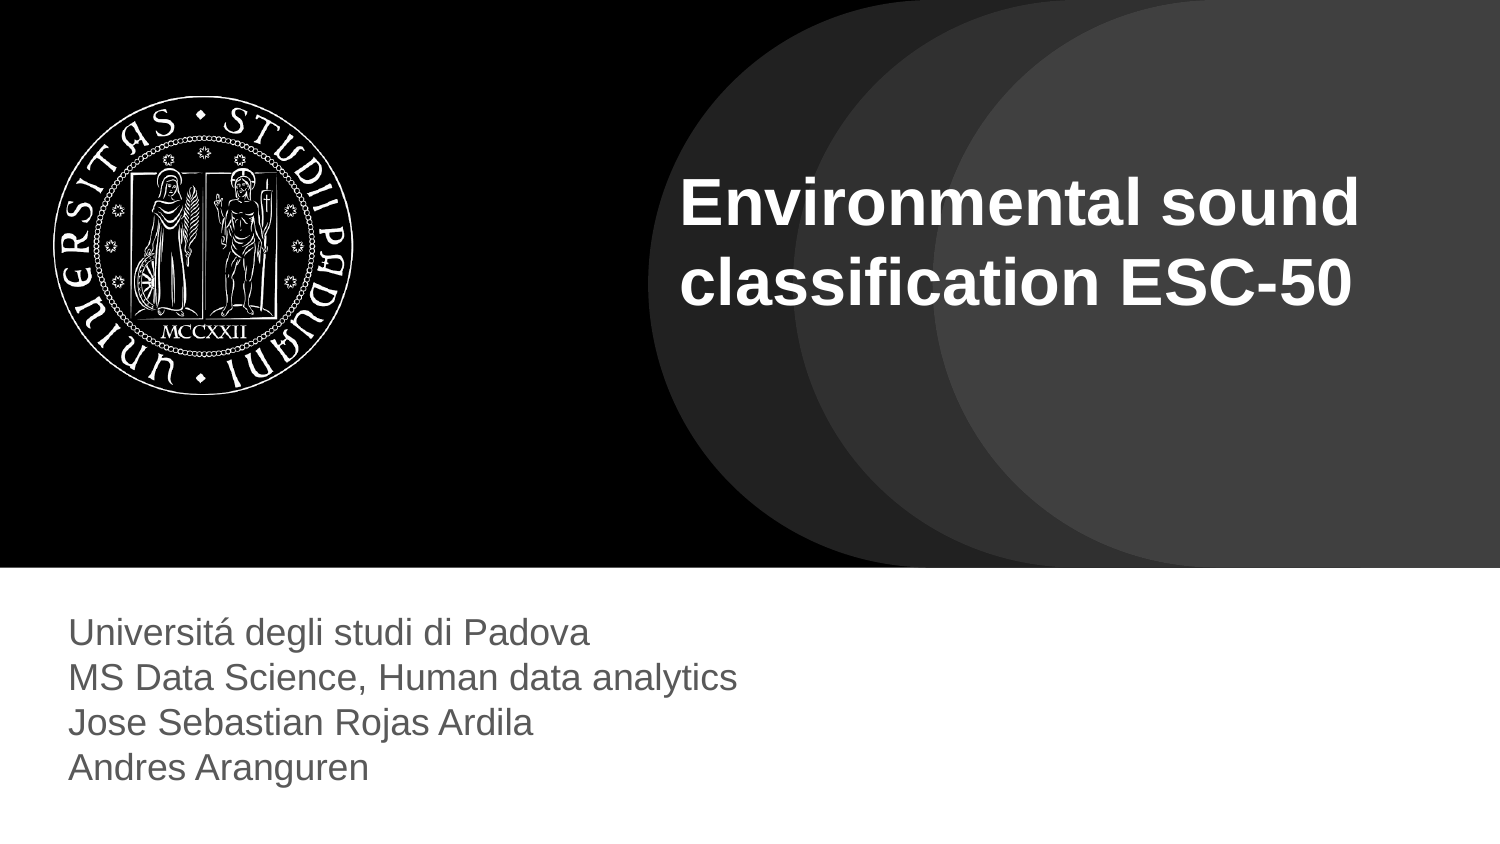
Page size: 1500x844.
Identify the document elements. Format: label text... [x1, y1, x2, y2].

picture [52, 95, 356, 395]
title Environmental sound classification ESC-50 [664, 157, 1386, 334]
subtitle Universitá degli studi di Padova MS Data Science, Human data analytics Jose Sebastian Rojas Ardila Andres Aranguren [53, 592, 894, 807]
